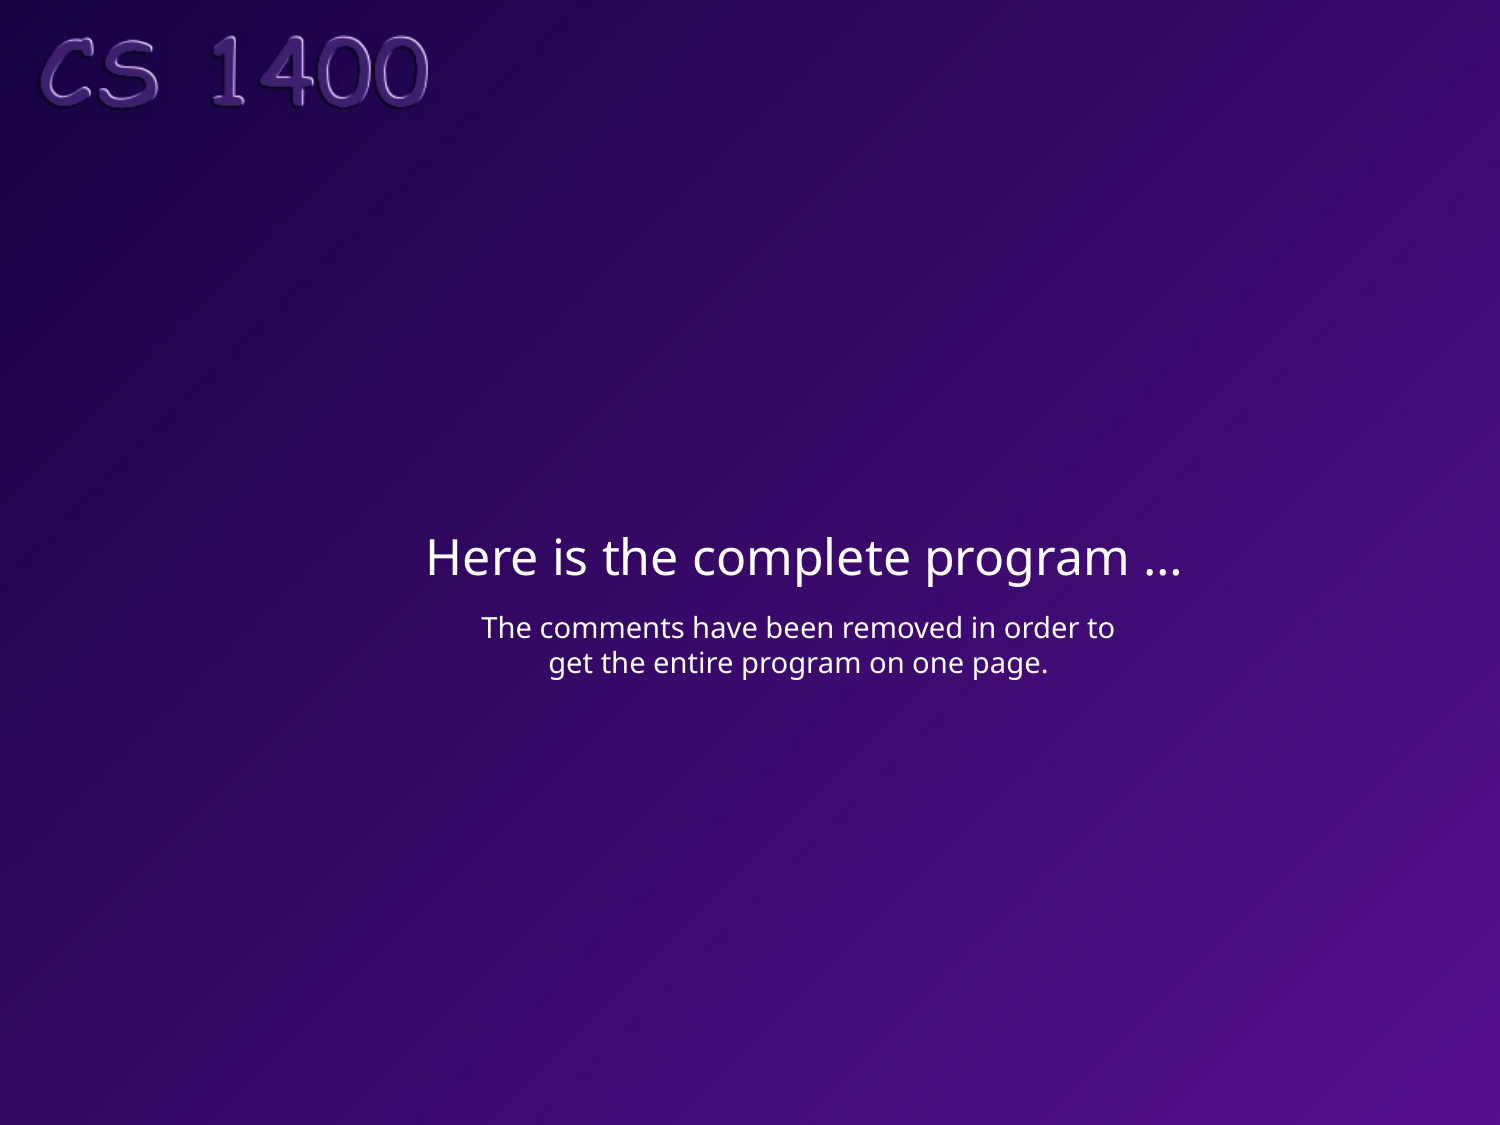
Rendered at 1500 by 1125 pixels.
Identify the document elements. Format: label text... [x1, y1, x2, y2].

text_box The comments have been removed in order to get the entire program on one page. [466, 601, 1131, 687]
picture [0, 0, 1500, 1125]
text_box Here is the complete program … [411, 518, 1198, 594]
